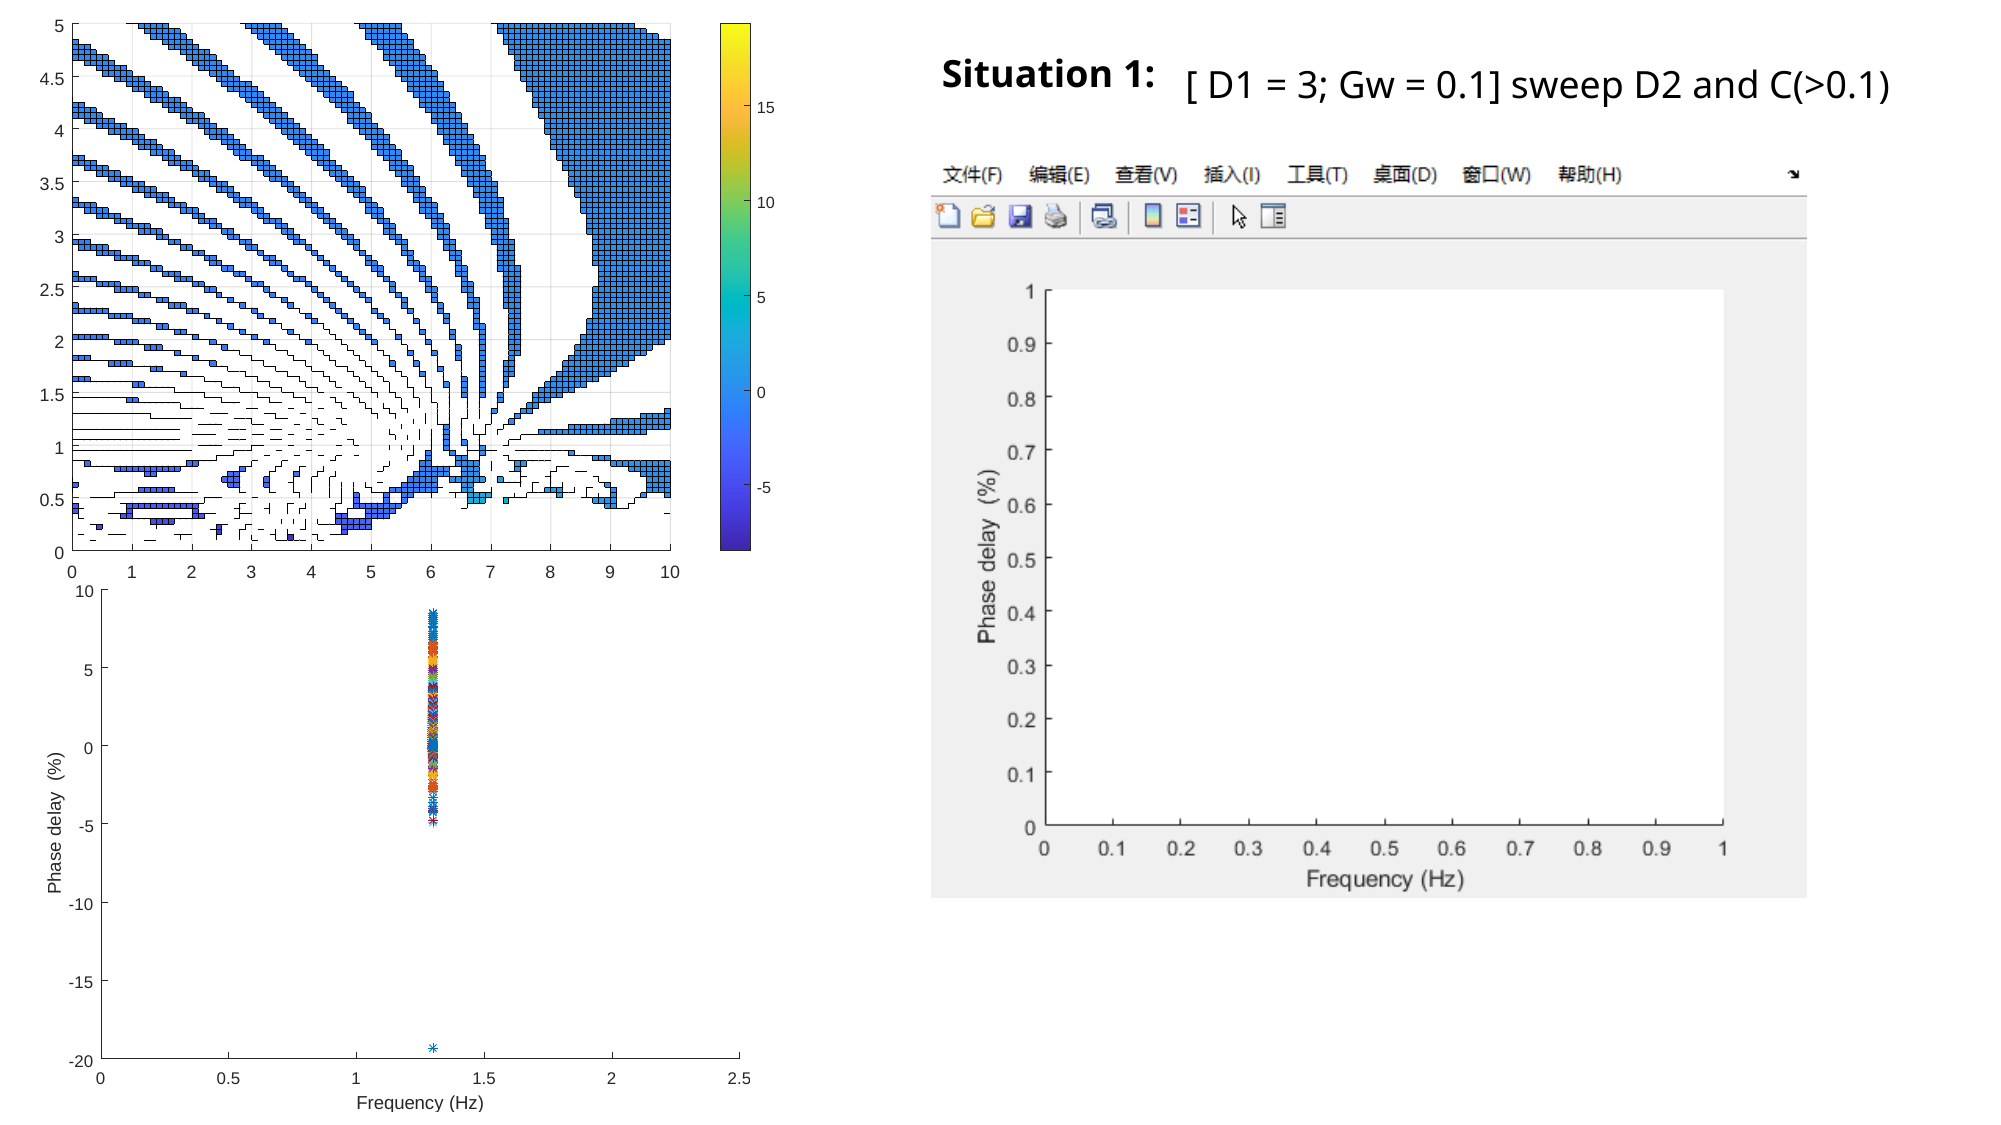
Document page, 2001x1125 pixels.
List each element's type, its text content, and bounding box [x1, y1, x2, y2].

text_box [ D1 = 3; Gw = 0.1] sweep D2 and C(>0.1) [1170, 31, 1916, 114]
picture [39, 12, 795, 1112]
picture [931, 155, 1807, 898]
text_box Situation 1: [927, 42, 1170, 103]
